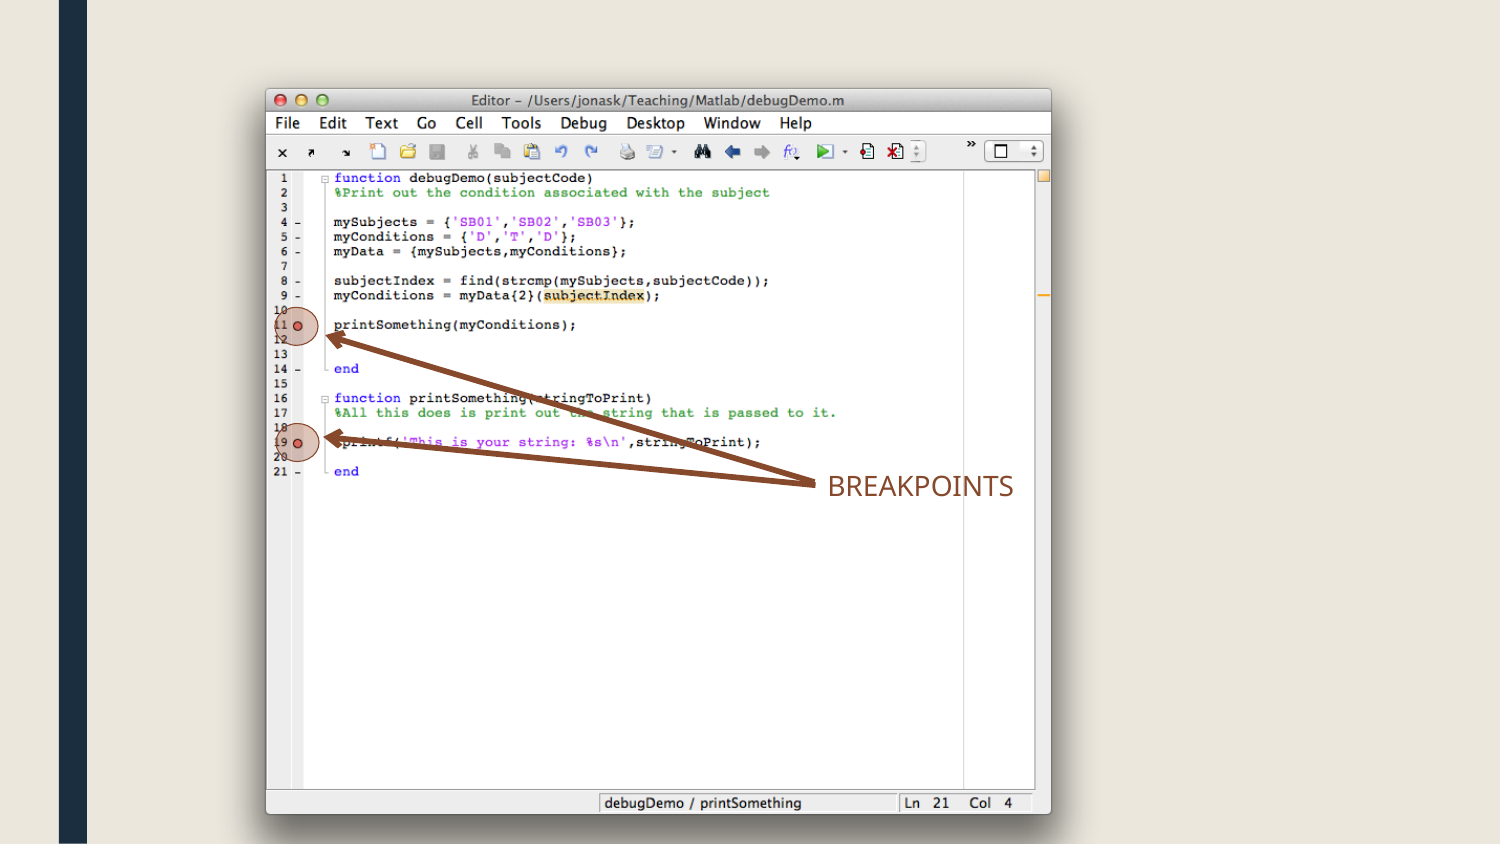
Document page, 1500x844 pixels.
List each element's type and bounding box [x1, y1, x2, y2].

text_box [325, 335, 815, 483]
text_box [323, 436, 816, 486]
picture [206, 52, 1111, 844]
